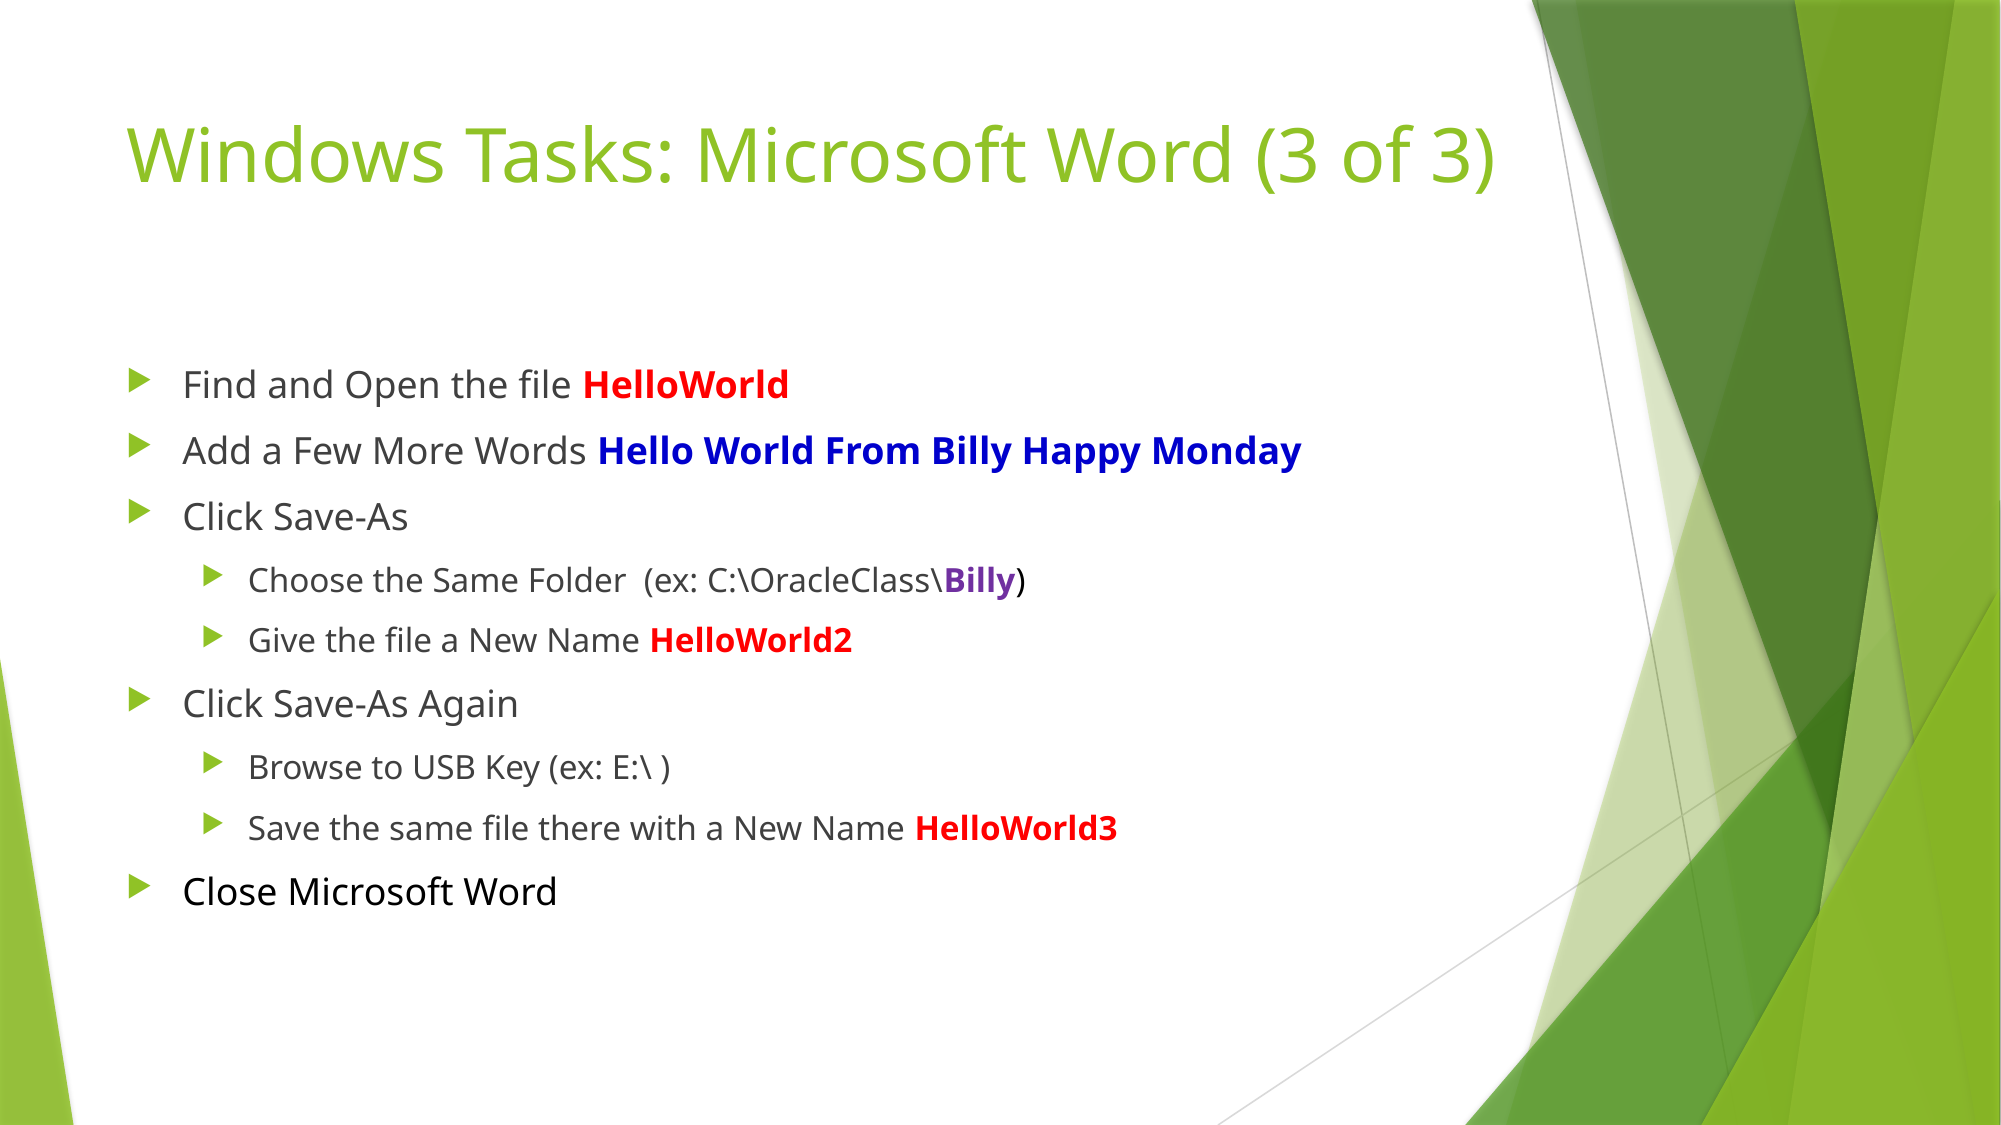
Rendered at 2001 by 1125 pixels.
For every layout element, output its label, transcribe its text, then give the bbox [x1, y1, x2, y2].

list Find and Open the file HelloWorld Add a Few More Words Hello World From Billy Happy Monday Click Save-As Choose the Same Folder (ex: C:\OracleClass\Billy) Give the file a New Name HelloWorld2 Click Save-As Again Browse to USB Key (ex: E:\ ) Save the same file there with a New Name HelloWorld3 Close Microsoft Word [111, 353, 1522, 991]
title Windows Tasks: Microsoft Word (3 of 3) [111, 99, 1522, 317]
